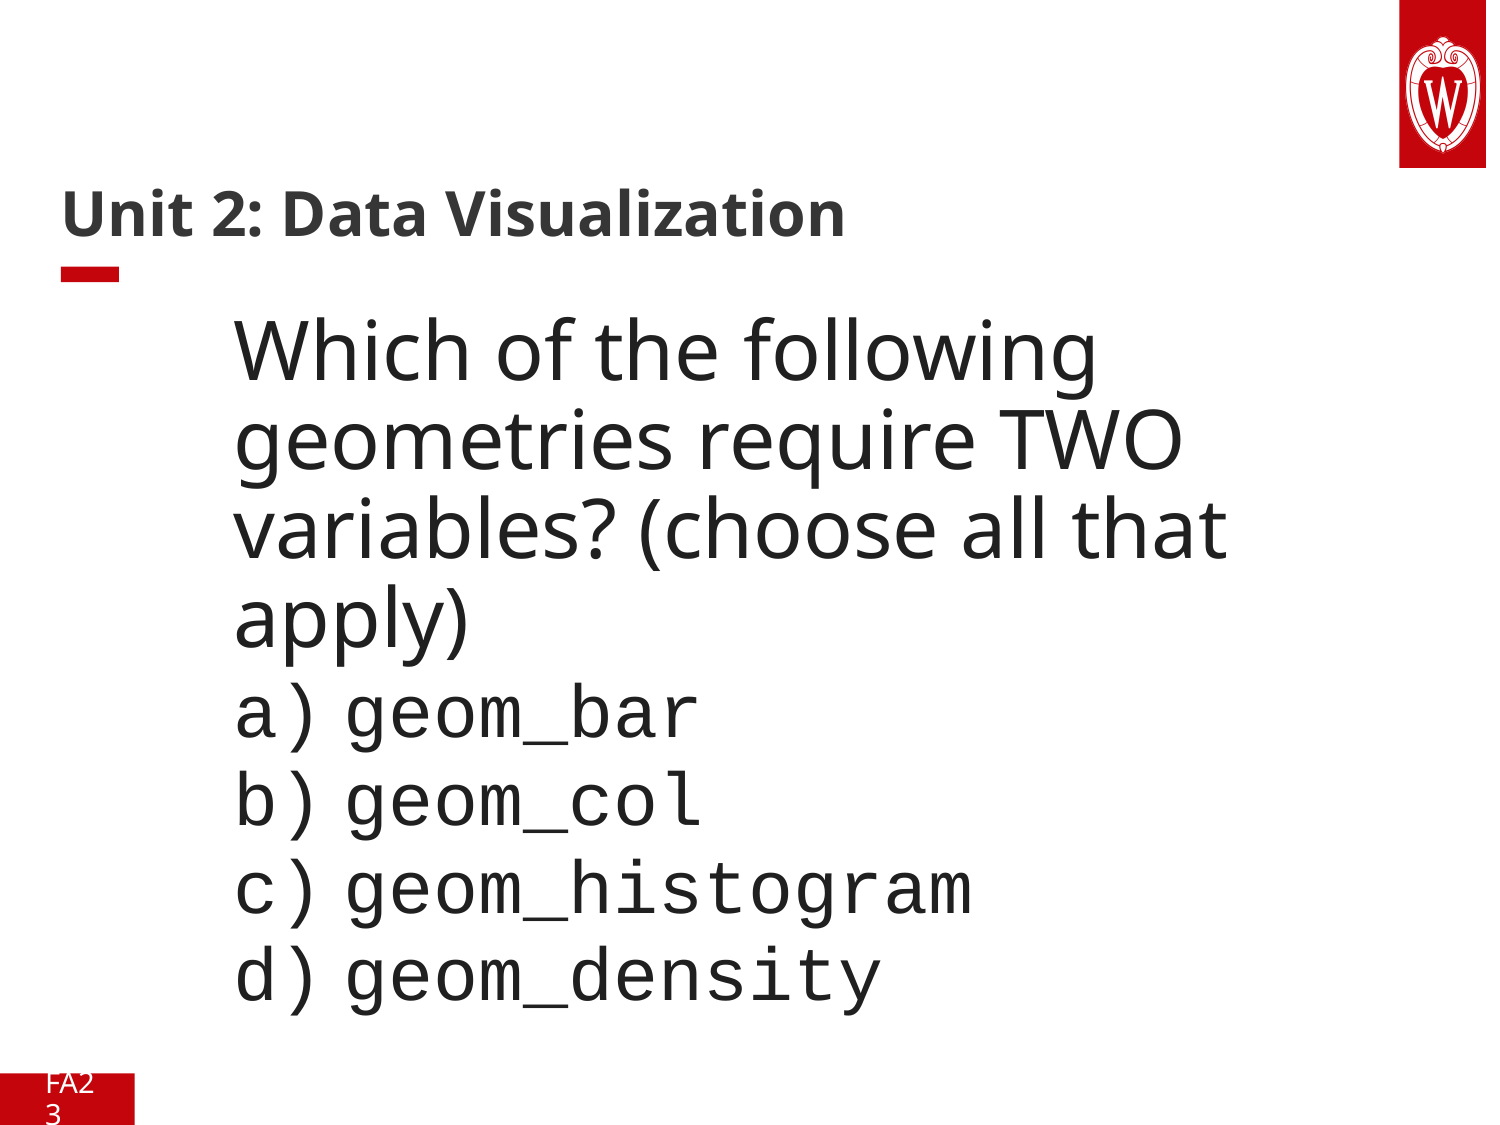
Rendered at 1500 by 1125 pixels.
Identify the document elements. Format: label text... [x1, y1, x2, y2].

title Unit 2: Data Visualization [60, 75, 1374, 250]
list Which of the following geometries require TWO variables? (choose all that apply) geom_bar geom_col geom_histogram geom_density [182, 301, 1374, 1032]
list FA23 [0, 1073, 135, 1125]
picture [1405, 36, 1481, 154]
